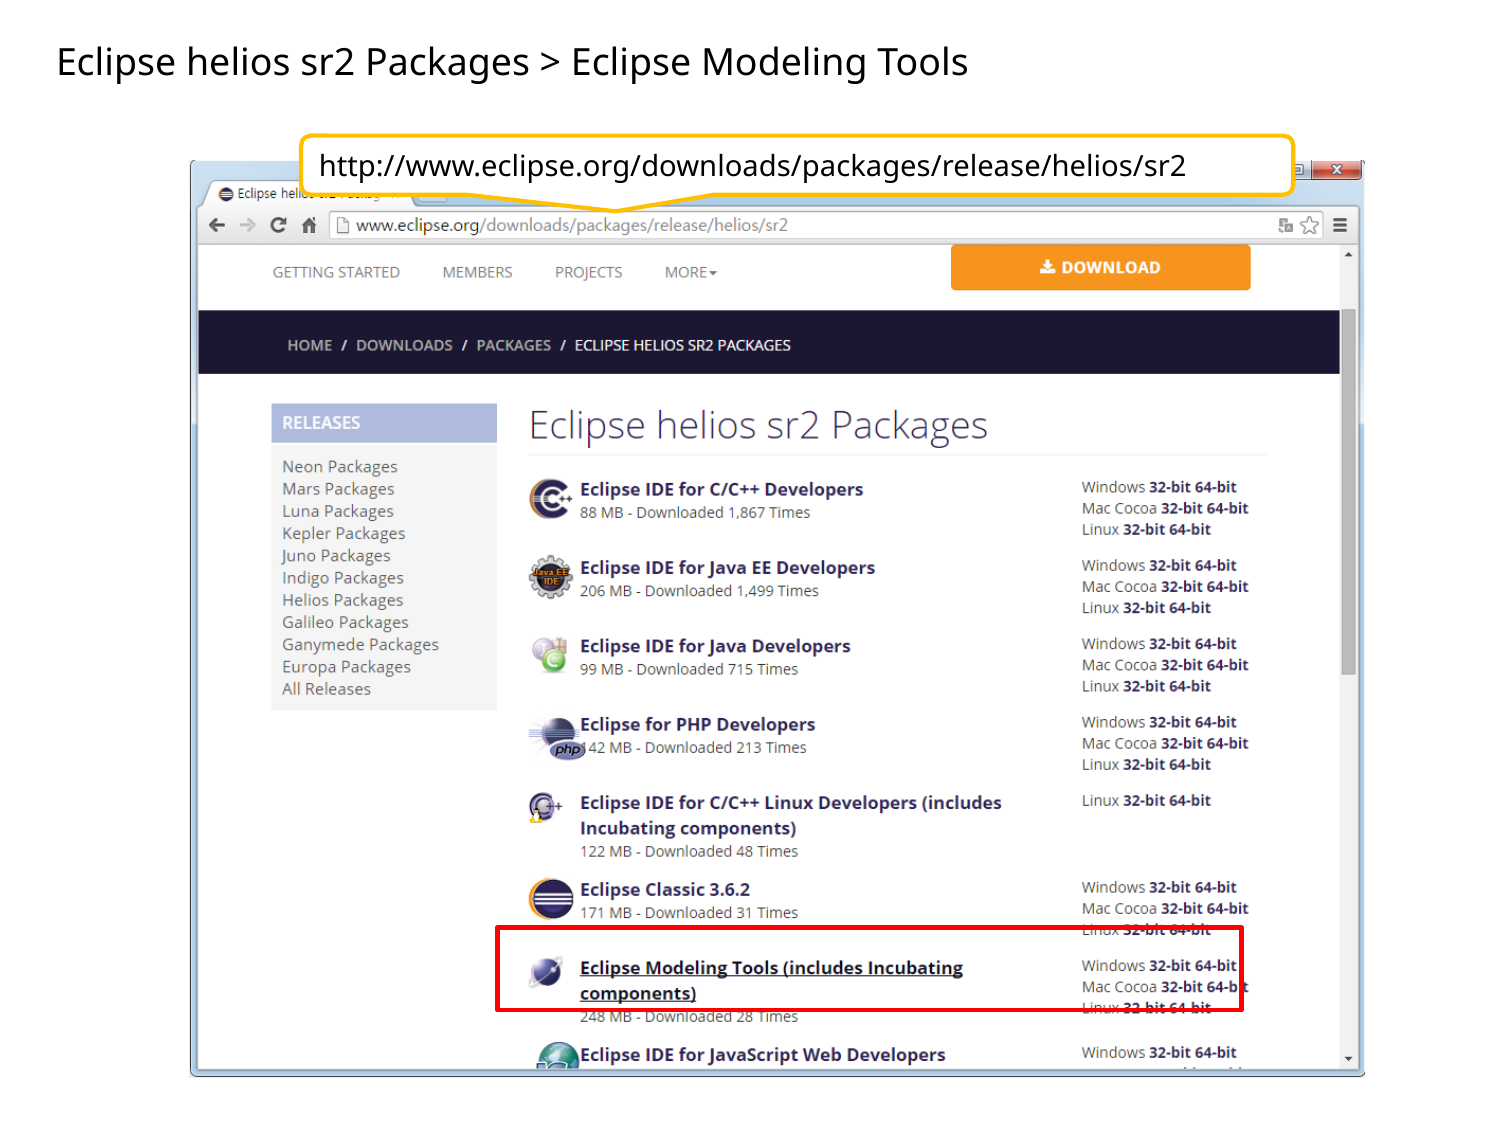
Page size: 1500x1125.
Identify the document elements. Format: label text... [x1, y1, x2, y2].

picture [189, 160, 1365, 1078]
text_box http://www.eclipse.org/downloads/packages/release/helios/sr2 [298, 133, 1296, 159]
text_box Eclipse helios sr2 Packages > Eclipse Modeling Tools [41, 30, 1471, 91]
